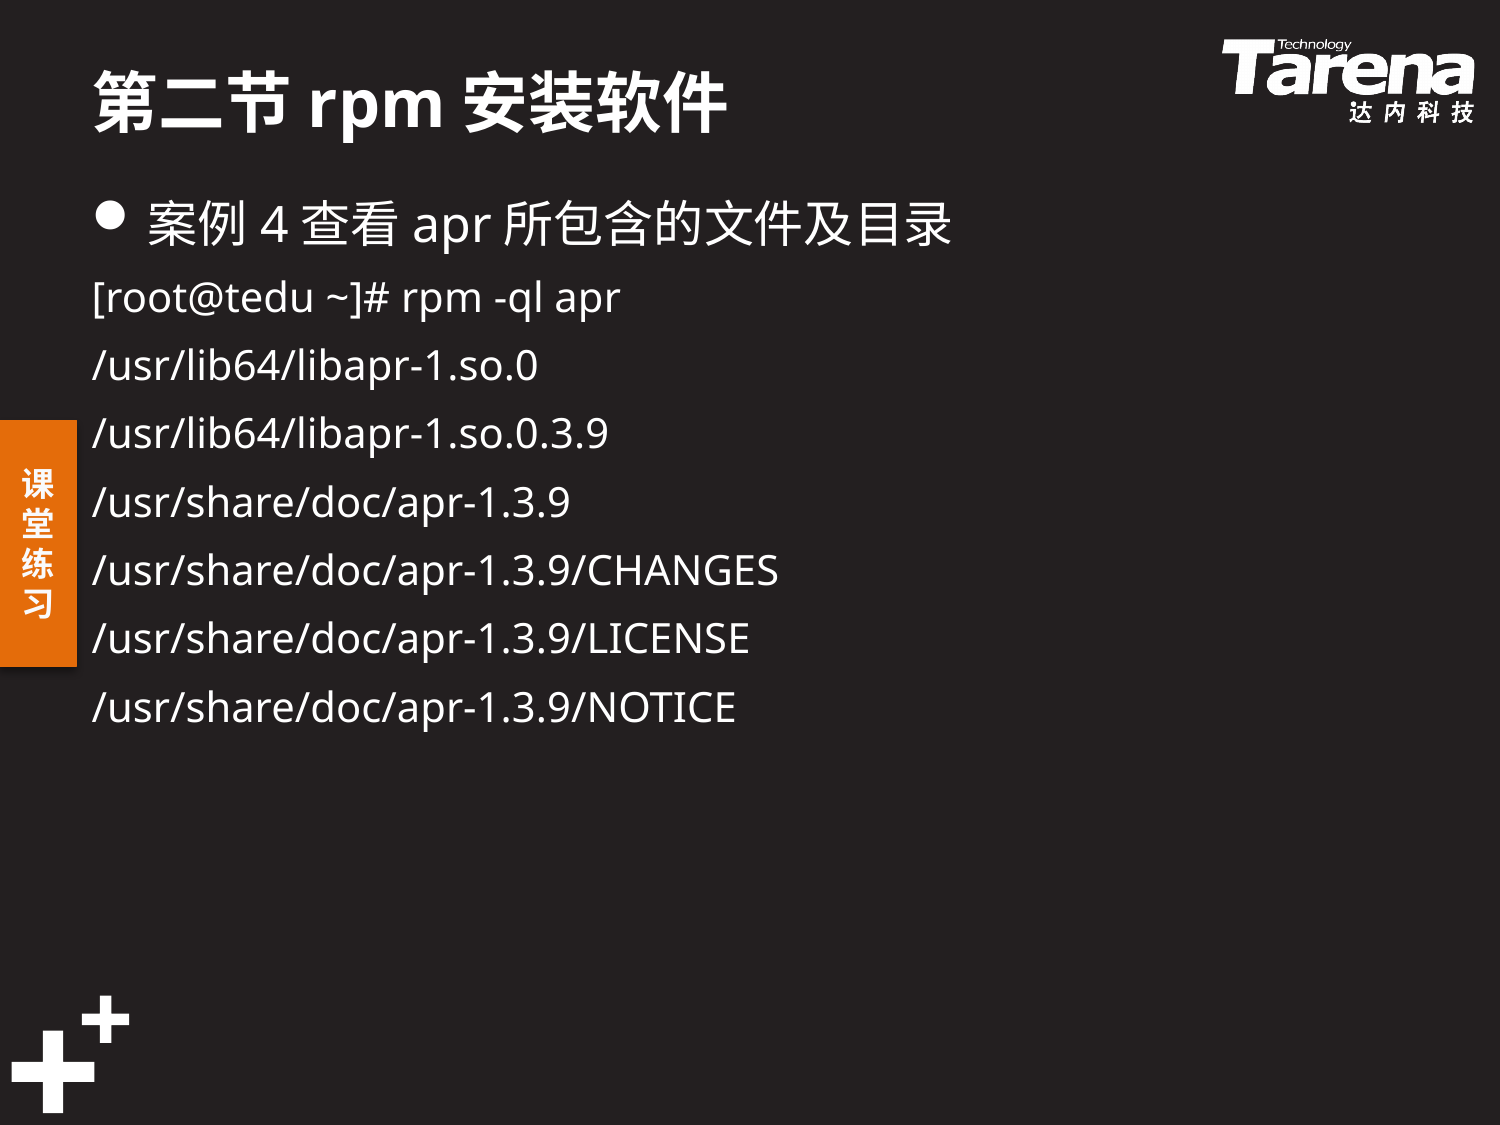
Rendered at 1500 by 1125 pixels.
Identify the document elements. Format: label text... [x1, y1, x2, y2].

picture [1222, 39, 1475, 123]
list 案例4查看apr所包含的文件及目录 [root@tedu ~]# rpm -ql apr /usr/lib64/libapr-1.so.0 /usr/lib64/libapr-1.so.0.3.9 /usr/share/doc/apr-1.3.9 /usr/share/doc/apr-1.3.9/CHANGES /usr/share/doc/apr-1.3.9/LICENSE /usr/share/doc/apr-1.3.9/NOTICE [76, 172, 1400, 756]
title 第二节rpm安装软件 [76, 42, 1188, 160]
